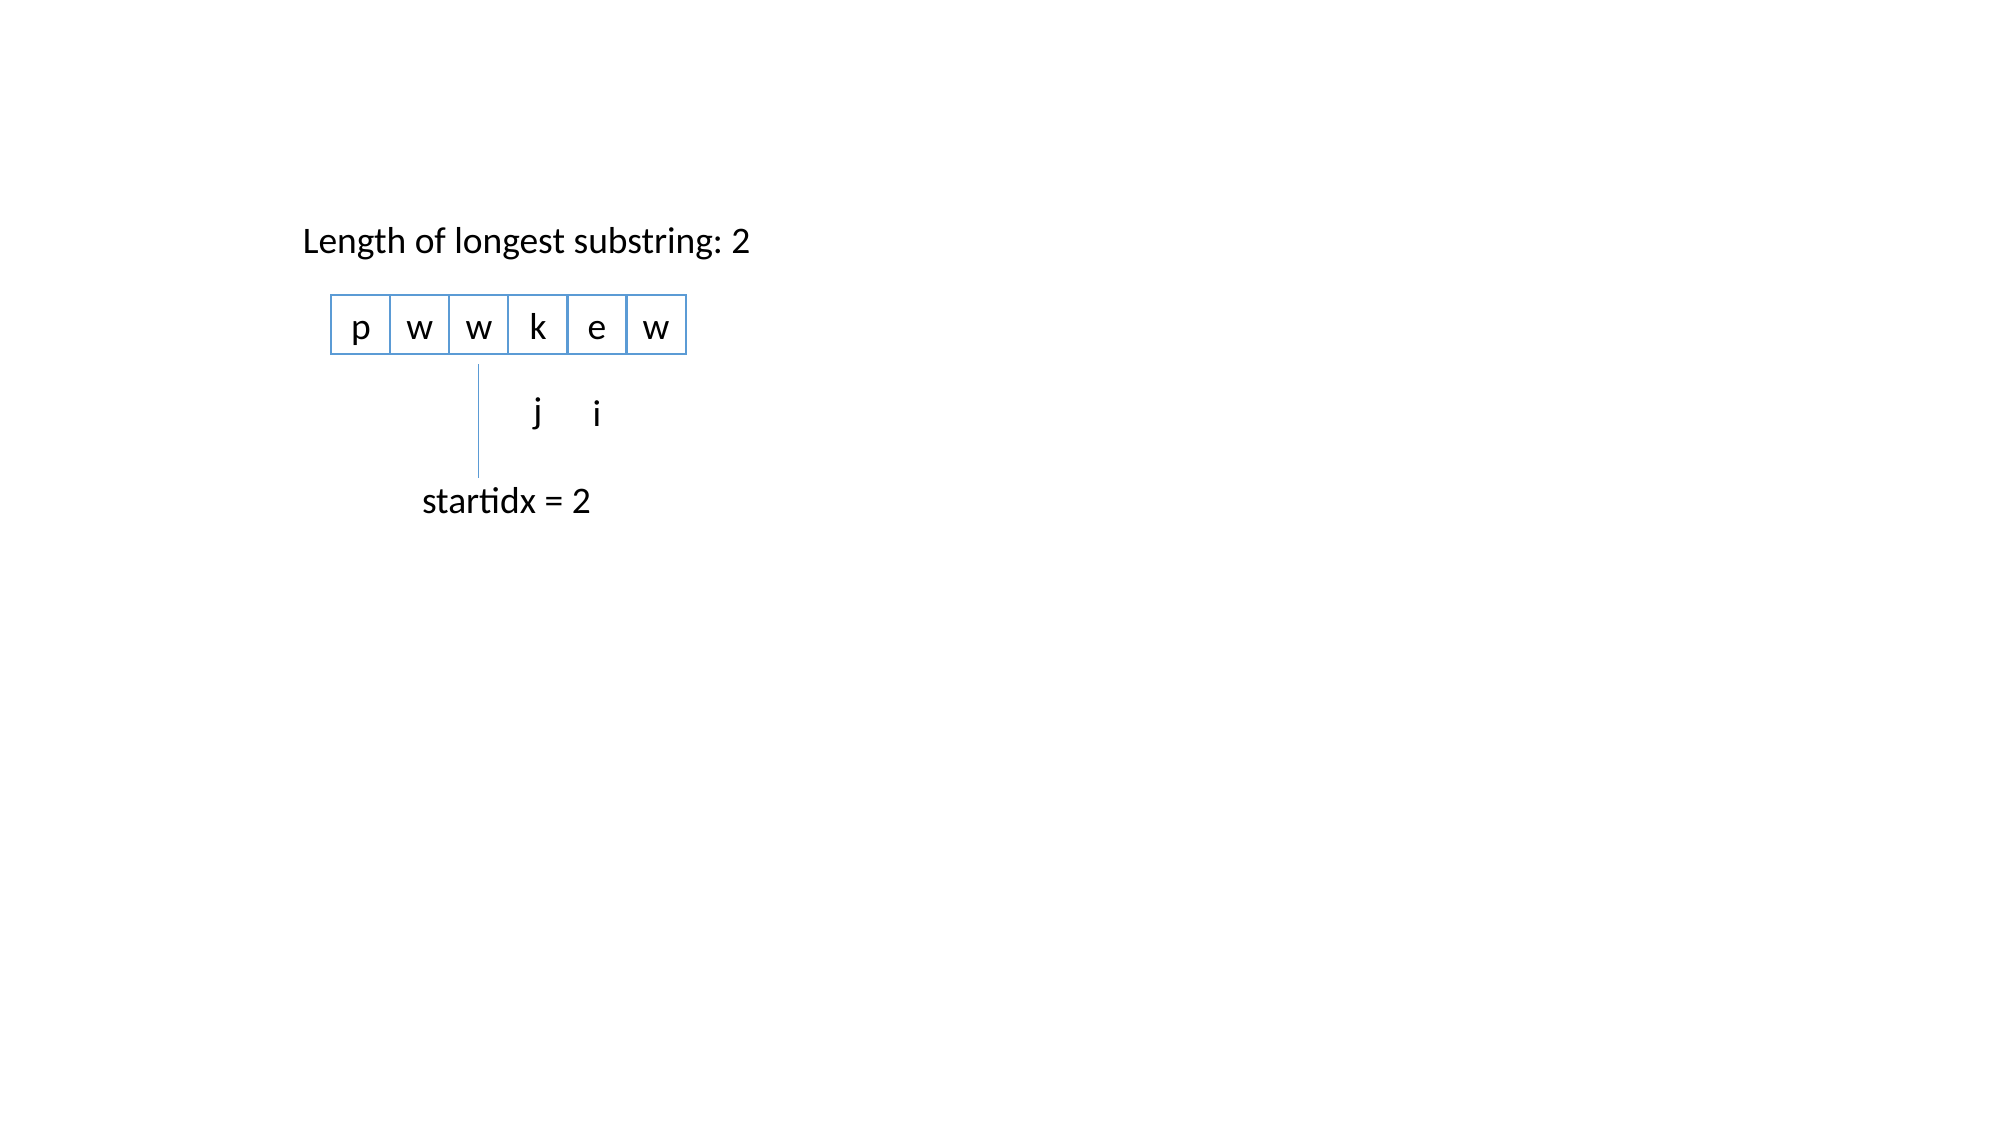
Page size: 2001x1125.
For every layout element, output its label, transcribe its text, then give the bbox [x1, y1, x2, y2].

text_box k [507, 294, 566, 355]
text_box w [389, 294, 448, 355]
text_box w [626, 294, 687, 355]
text_box w [448, 294, 507, 355]
text_box i [577, 381, 617, 441]
text_box p [330, 294, 389, 355]
text_box j [518, 378, 558, 439]
text_box startidx = 2 [407, 468, 607, 529]
text_box Length of longest substring: 2 [288, 208, 924, 268]
text_box e [566, 294, 626, 355]
